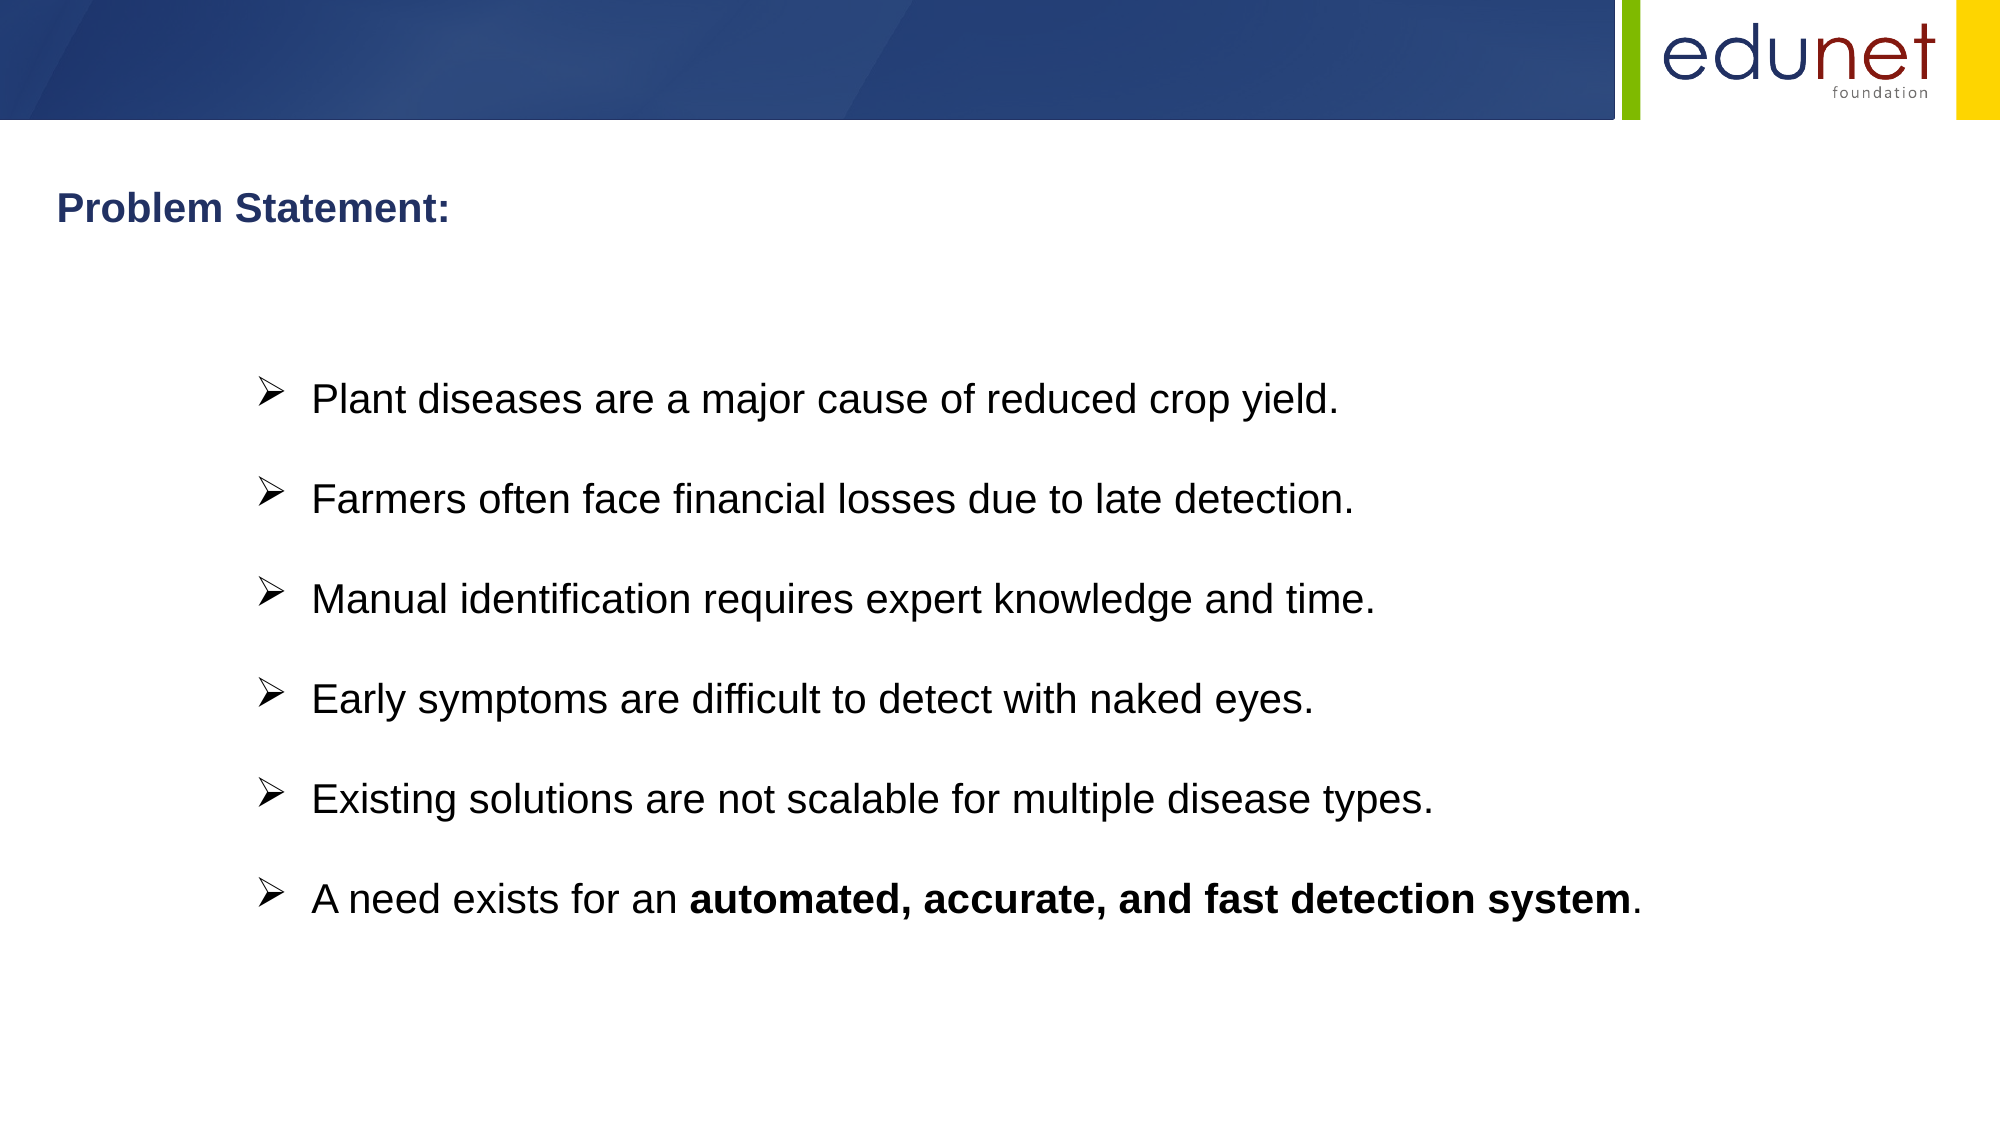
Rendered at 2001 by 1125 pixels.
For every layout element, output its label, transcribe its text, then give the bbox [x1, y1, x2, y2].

picture [1652, 12, 1948, 108]
text_box Plant diseases are a major cause of reduced crop yield. Farmers often face financial losses due to late detection. Manual identification requires expert knowledge and time. Early symptoms are difficult to detect with naked eyes. Existing solutions are not scalable for multiple disease types. A need exists for an automated, accurate, and fast detection system. [240, 314, 1674, 930]
text_box Problem Statement: [41, 172, 1043, 238]
